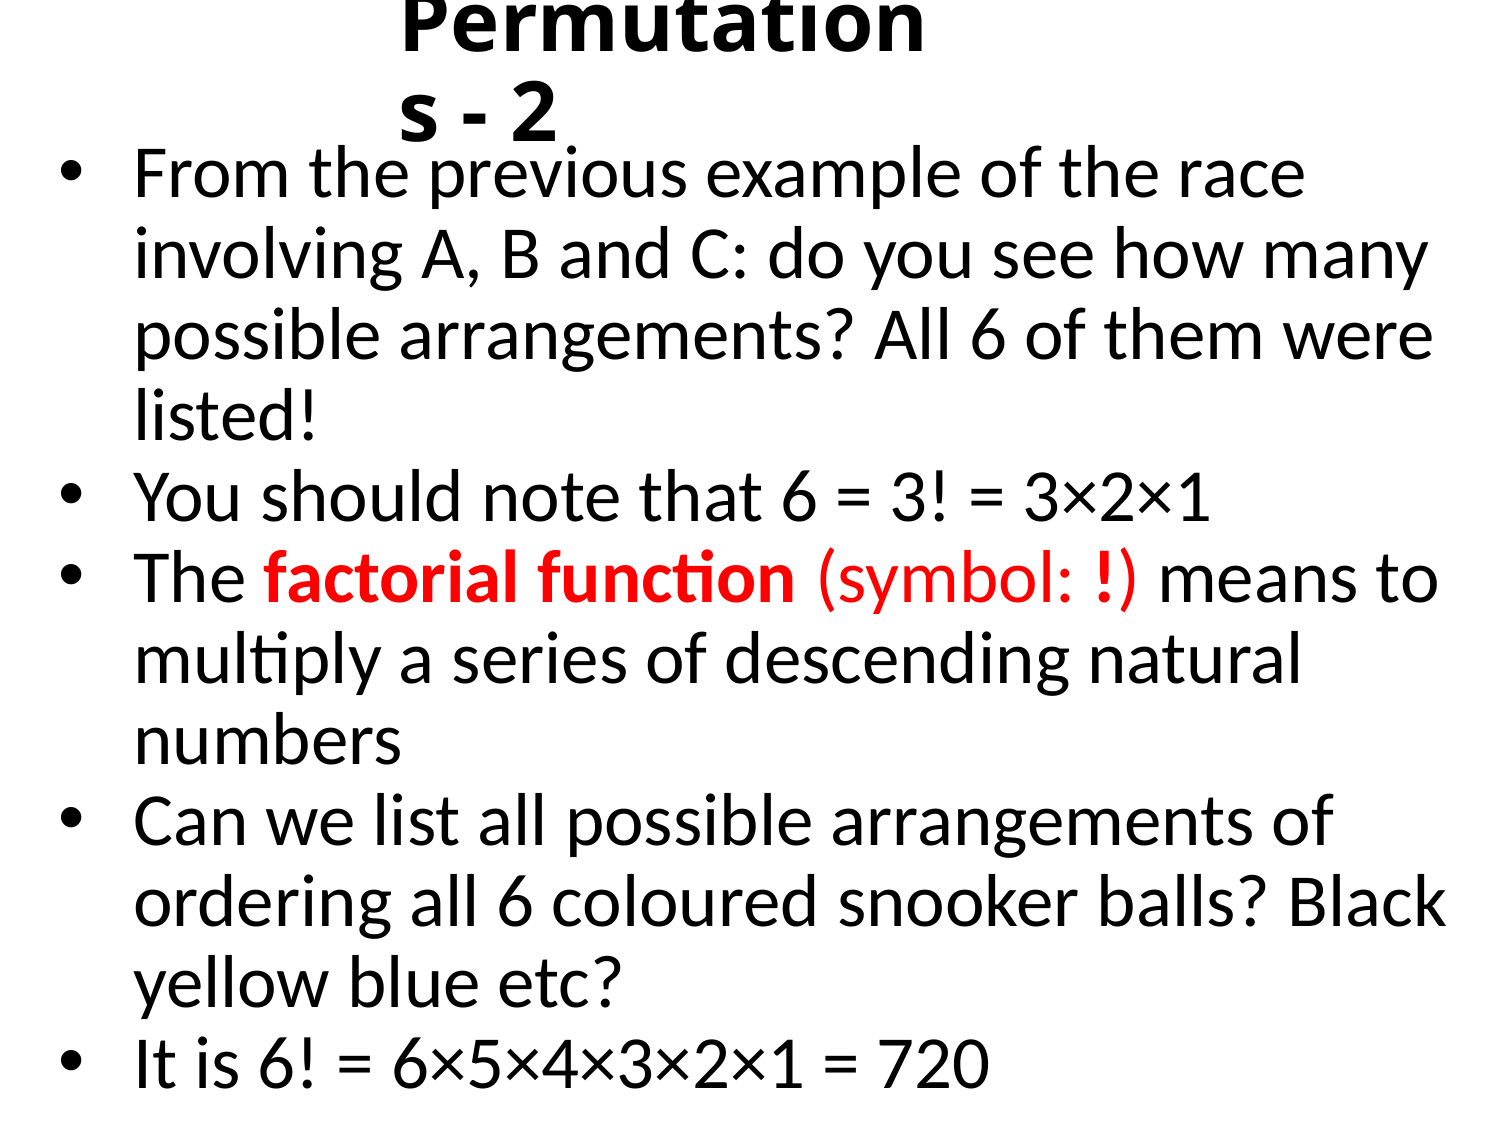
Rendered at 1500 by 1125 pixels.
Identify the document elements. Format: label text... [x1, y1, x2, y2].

list From the previous example of the race involving A, B and C: do you see how many possible arrangements? All 6 of them were listed! You should note that 6 = 3! = 3×2×1 The factorial function (symbol: !) means to multiply a series of descending natural numbers Can we list all possible arrangements of ordering all 6 coloured snooker balls? Black yellow blue etc? It is 6! = 6×5×4×3×2×1 = 720 [43, 125, 1481, 1106]
title Permutations - 2 [383, 12, 963, 125]
